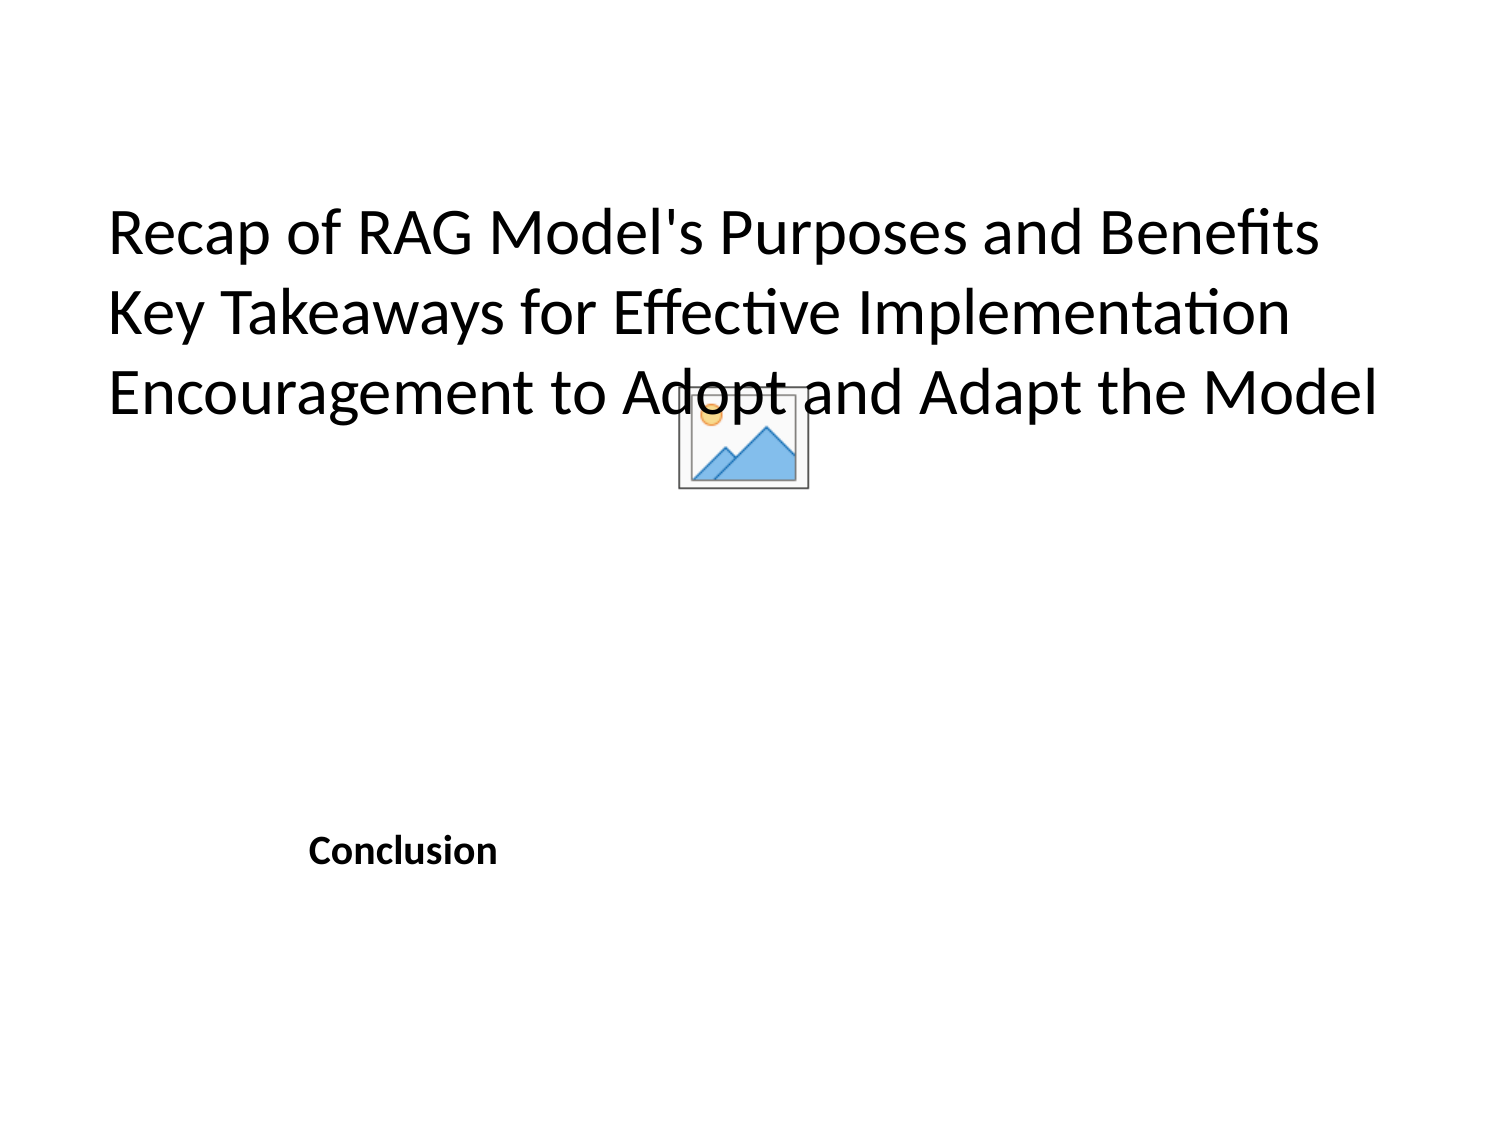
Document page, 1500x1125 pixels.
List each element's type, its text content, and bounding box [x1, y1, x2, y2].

picture [293, 100, 1195, 776]
title Conclusion [294, 787, 1194, 881]
